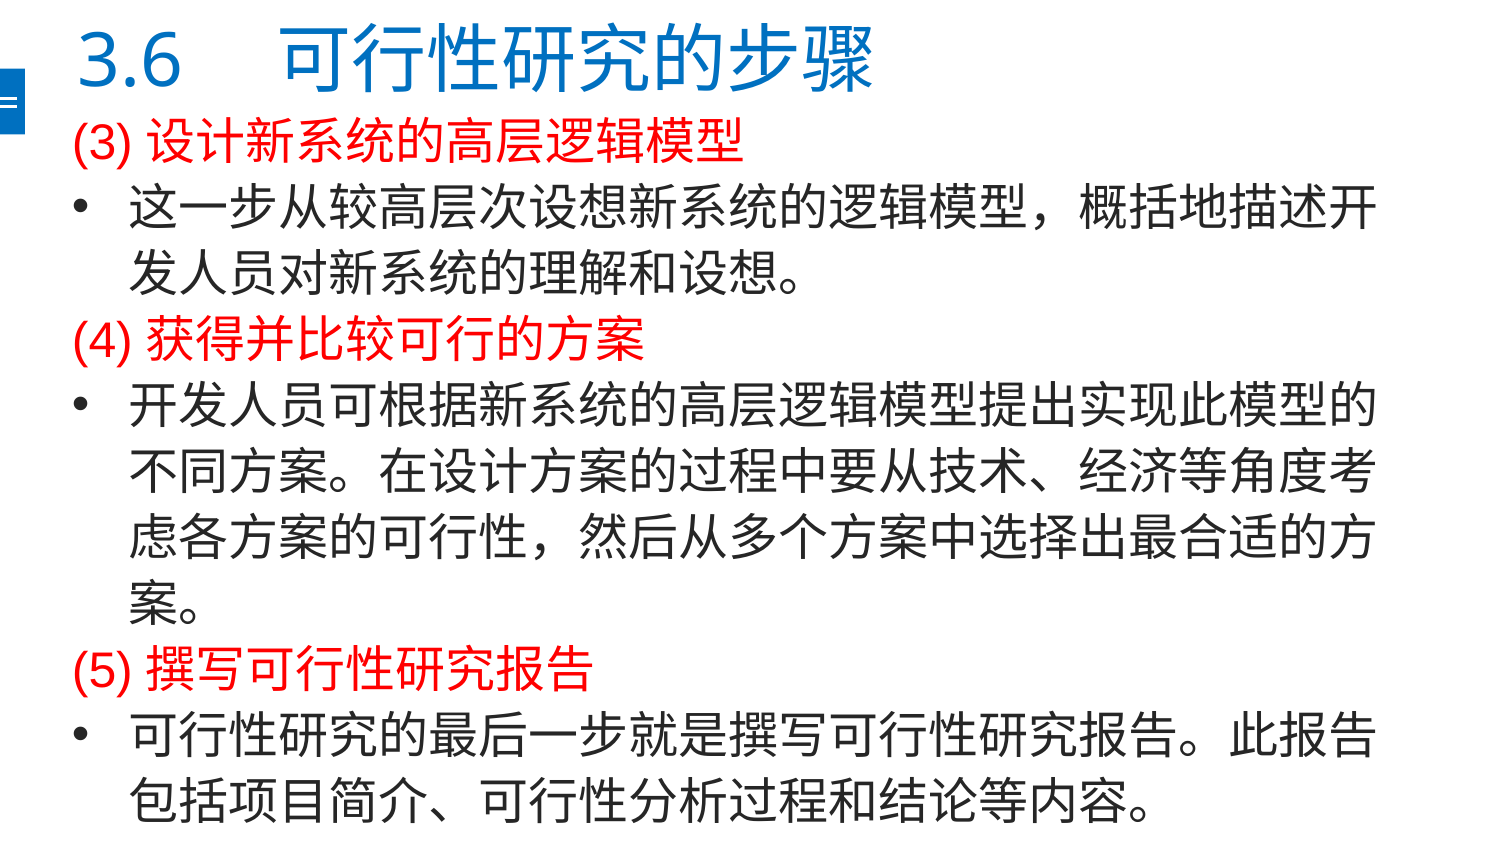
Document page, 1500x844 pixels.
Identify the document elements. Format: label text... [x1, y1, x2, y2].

footer [75, 784, 1163, 833]
title 3.6 可行性研究的步骤 [62, 21, 1313, 92]
list (3)设计新系统的高层逻辑模型 这一步从较高层次设想新系统的逻辑模型，概括地描述开发人员对新系统的理解和设想。 (4)获得并比较可行的方案 开发人员可根据新系统的高层逻辑模型提出实现此模型的不同方案。在设计方案的过程中要从技术、经济等角度考虑各方案的可行性，然后从多个方案中选择出最合适的方案。 (5)撰写可行性研究报告 可行性研究的最后一步就是撰写可行性研究报告。此报告包括项目简介、可行性分析过程和结论等内容。 [57, 96, 1408, 697]
